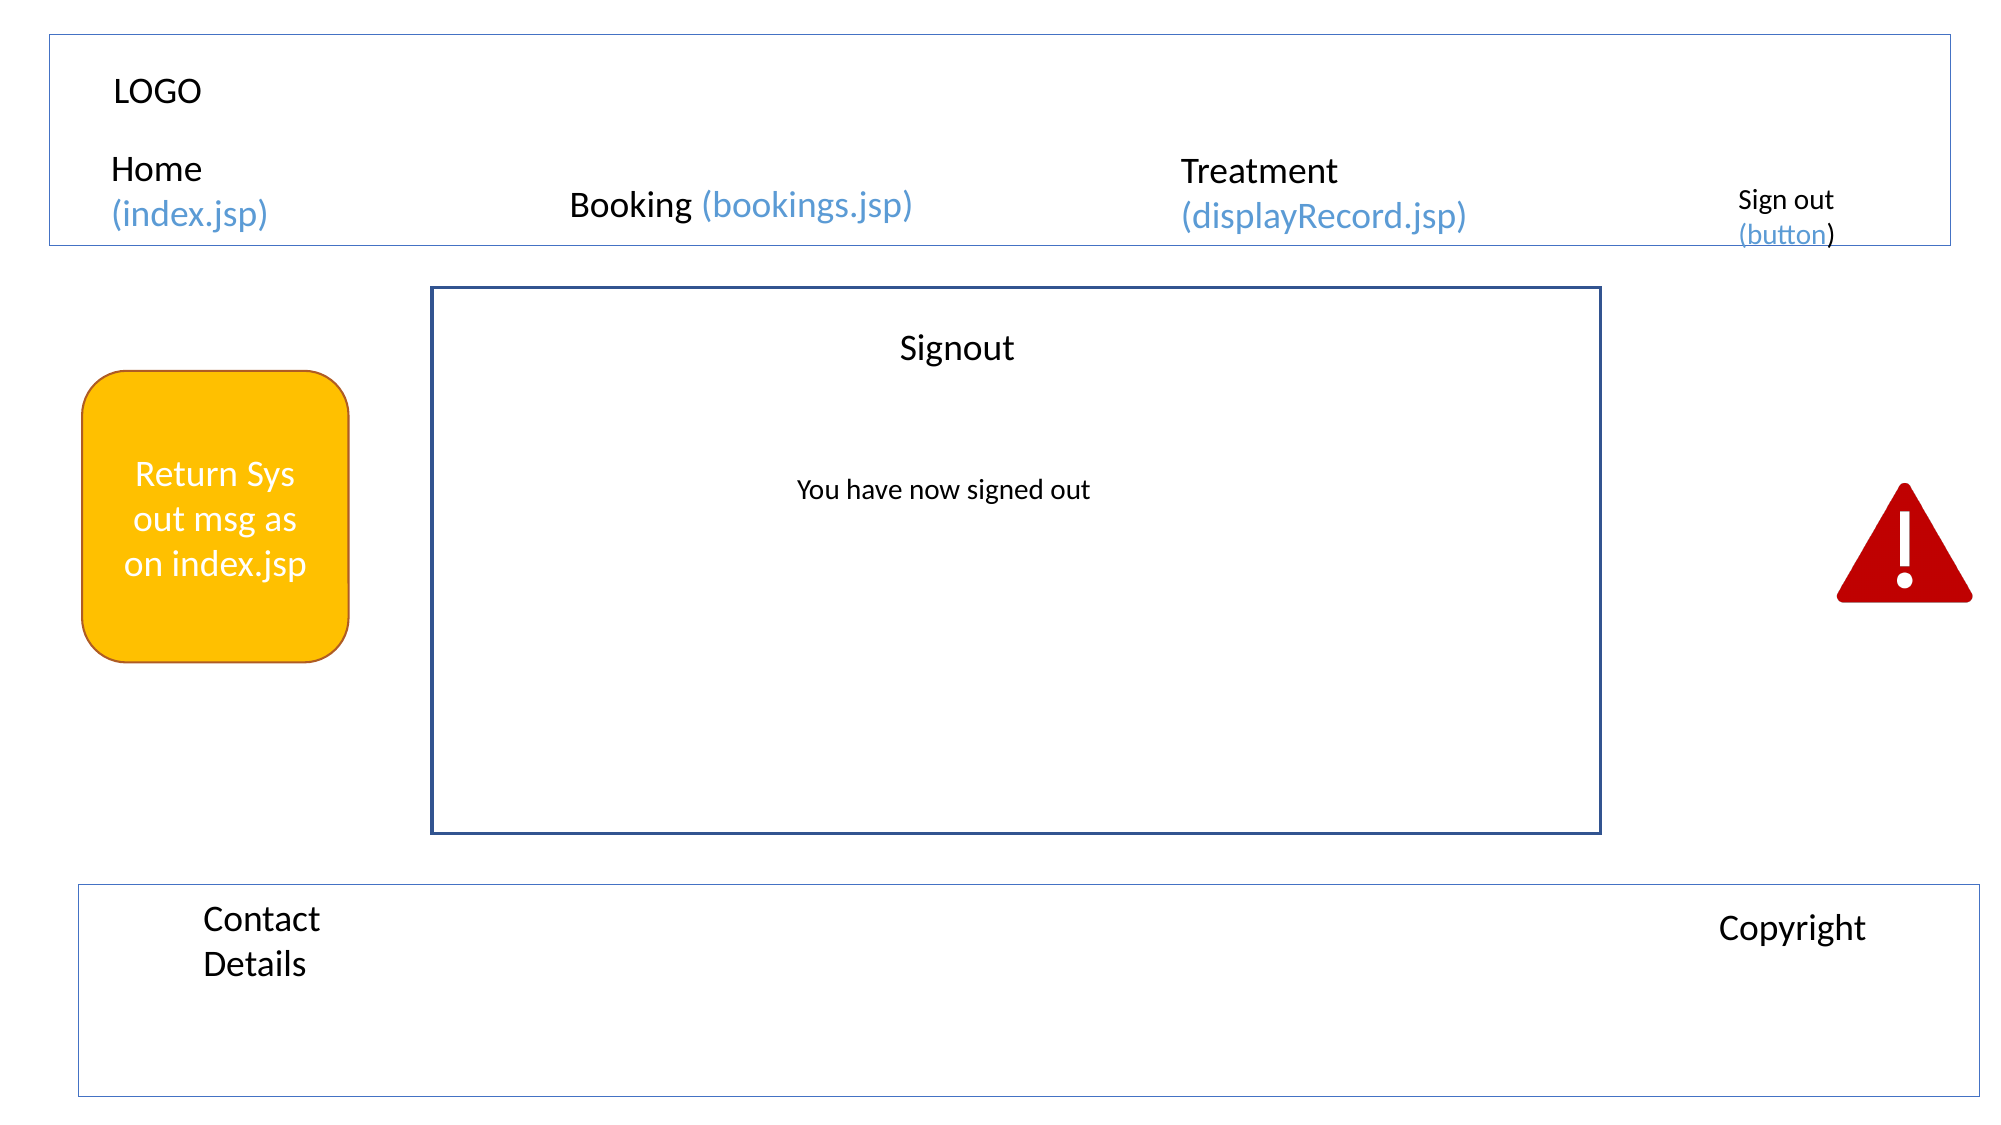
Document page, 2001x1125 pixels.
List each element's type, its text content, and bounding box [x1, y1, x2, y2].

text_box Treatment (displayRecord.jsp) [1165, 138, 1636, 244]
text_box LOGO [99, 59, 379, 119]
picture [1829, 467, 1980, 618]
text_box Return Sys out msg as on index.jsp [81, 369, 350, 664]
text_box Copyright [1704, 895, 1913, 956]
text_box [78, 884, 1980, 1097]
text_box Signout [885, 315, 1033, 375]
text_box [49, 34, 1951, 246]
text_box You have now signed out [782, 462, 1159, 513]
text_box Contact Details [188, 886, 397, 992]
text_box Booking (bookings.jsp) [554, 172, 1042, 233]
text_box Sign out (button) [1723, 172, 1900, 258]
text_box [431, 287, 1601, 835]
text_box Home (index.jsp) [96, 136, 382, 242]
